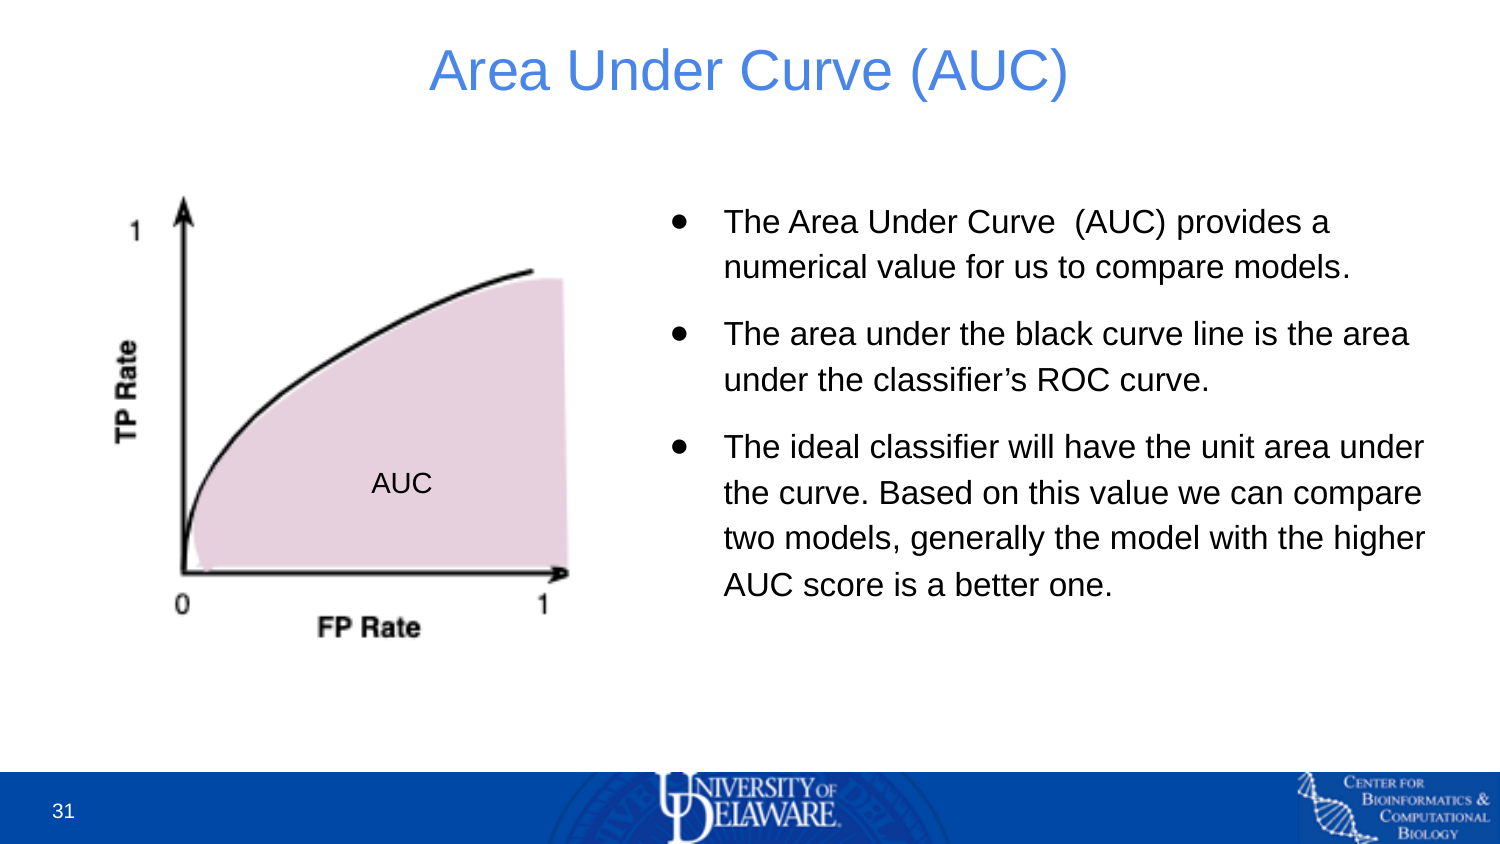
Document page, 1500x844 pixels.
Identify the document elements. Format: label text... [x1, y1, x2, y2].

picture [0, 772, 1500, 844]
picture [76, 172, 605, 666]
title Area Under Curve (AUC) [51, 18, 1449, 118]
text_box The Area Under Curve (AUC) provides a numerical value for us to compare models. The area under the black curve line is the area under the classifier’s ROC curve. The ideal classifier will have the unit area under the curve. Based on this value we can compare two models, generally the model with the higher AUC score is a better one. [633, 138, 1464, 618]
